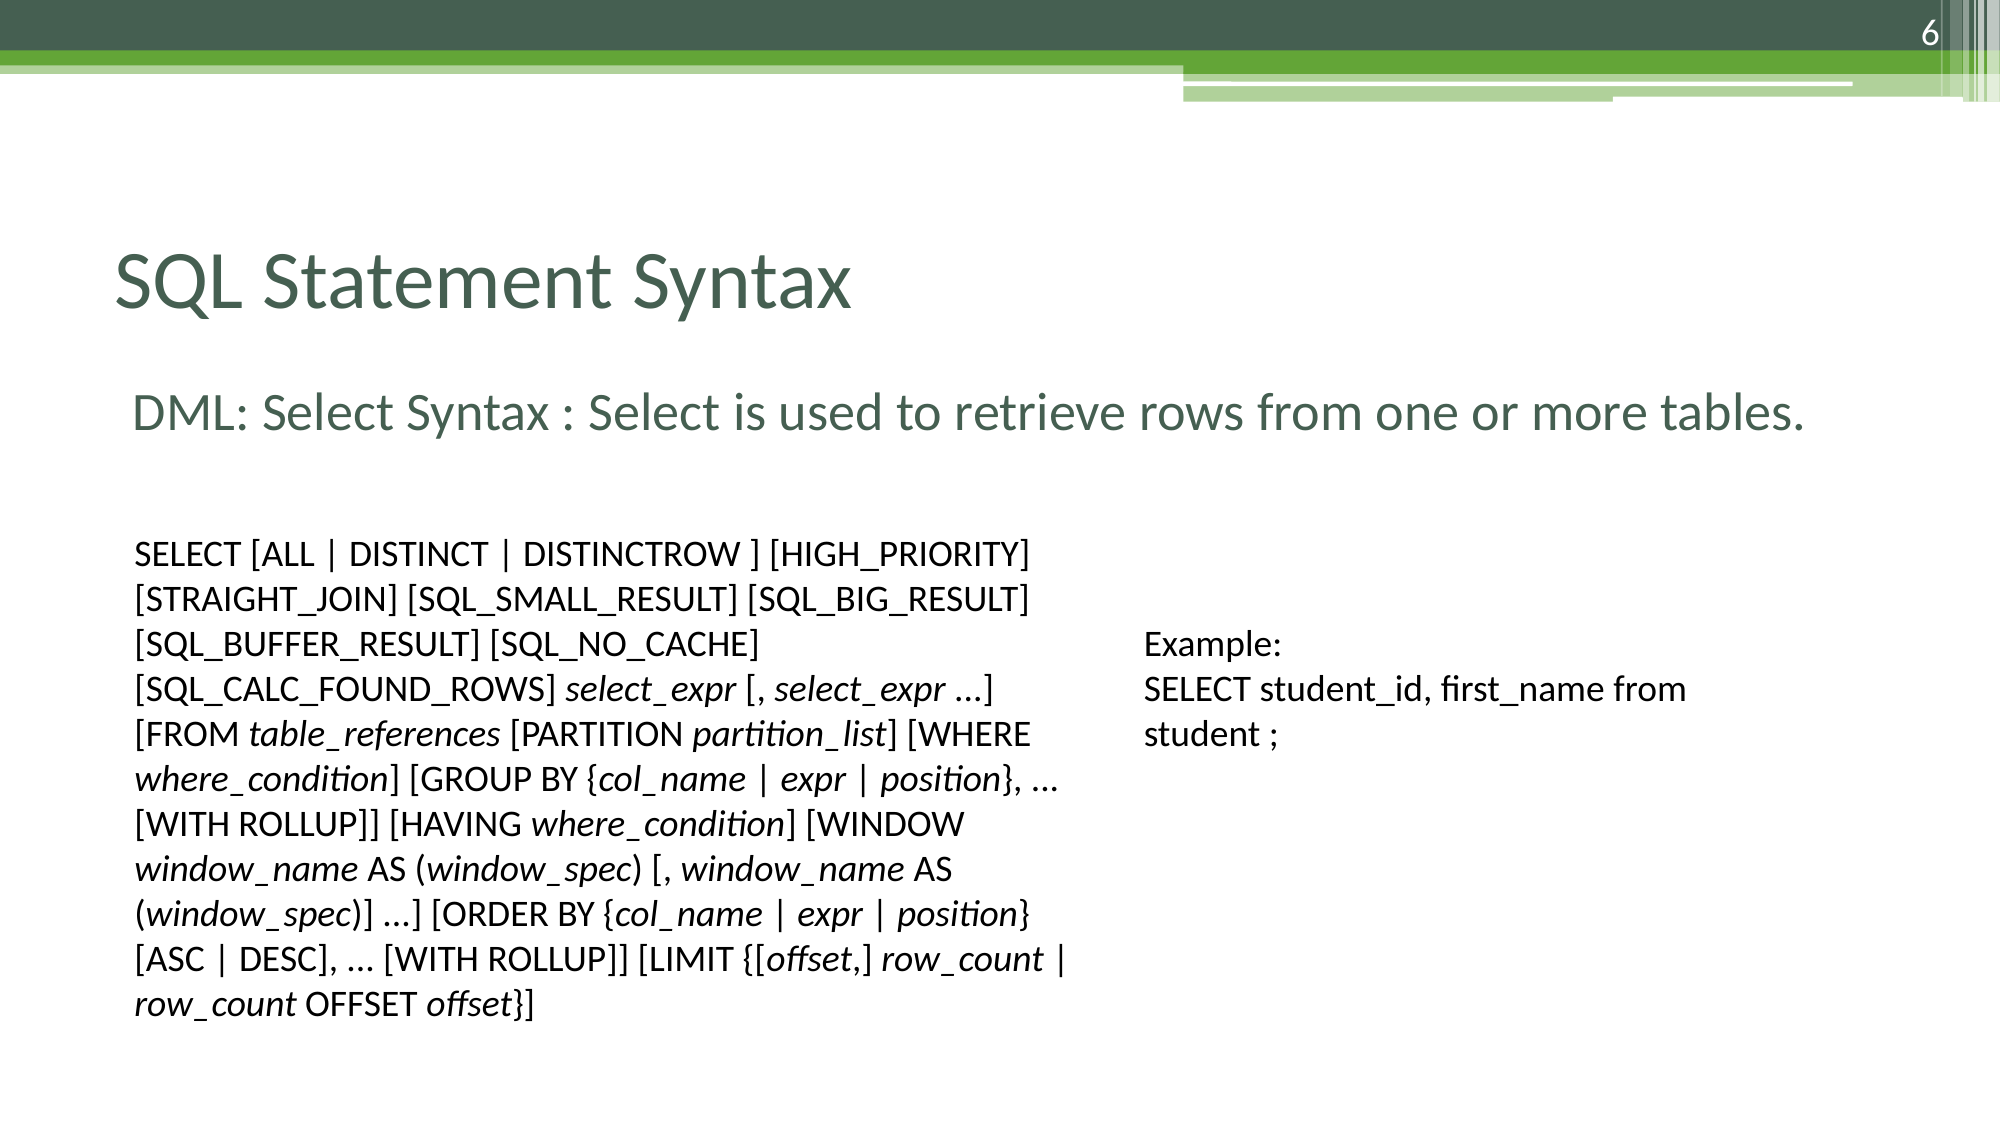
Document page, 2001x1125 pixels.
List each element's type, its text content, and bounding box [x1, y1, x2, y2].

list DML: Select Syntax : Select is used to retrieve rows from one or more tables. [99, 368, 1900, 1079]
slide_number 6 [1788, 0, 1955, 61]
title SQL Statement Syntax [99, 187, 1900, 363]
text_box Example: SELECT student_id, first_name from student ; [1129, 611, 1824, 761]
text_box SELECT [ALL | DISTINCT | DISTINCTROW ] [HIGH_PRIORITY] [STRAIGHT_JOIN] [SQL_SMALL_RESULT] [SQL_BIG_RESULT] [SQL_BUFFER_RESULT] [SQL_NO_CACHE] [SQL_CALC_FOUND_ROWS] select_expr [, select_expr ...] [FROM table_references [PARTITION partition_list] [WHERE where_condition] [GROUP BY {col_name | expr | position}, ... [WITH ROLLUP]] [HAVING where_condition] [WINDOW window_name AS (window_spec) [, window_name AS (window_spec)] ...] [ORDER BY {col_name | expr | position} [ASC | DESC], ... [WITH ROLLUP]] [LIMIT {[offset,] row_count | row_count OFFSET offset}] [119, 521, 1086, 1032]
